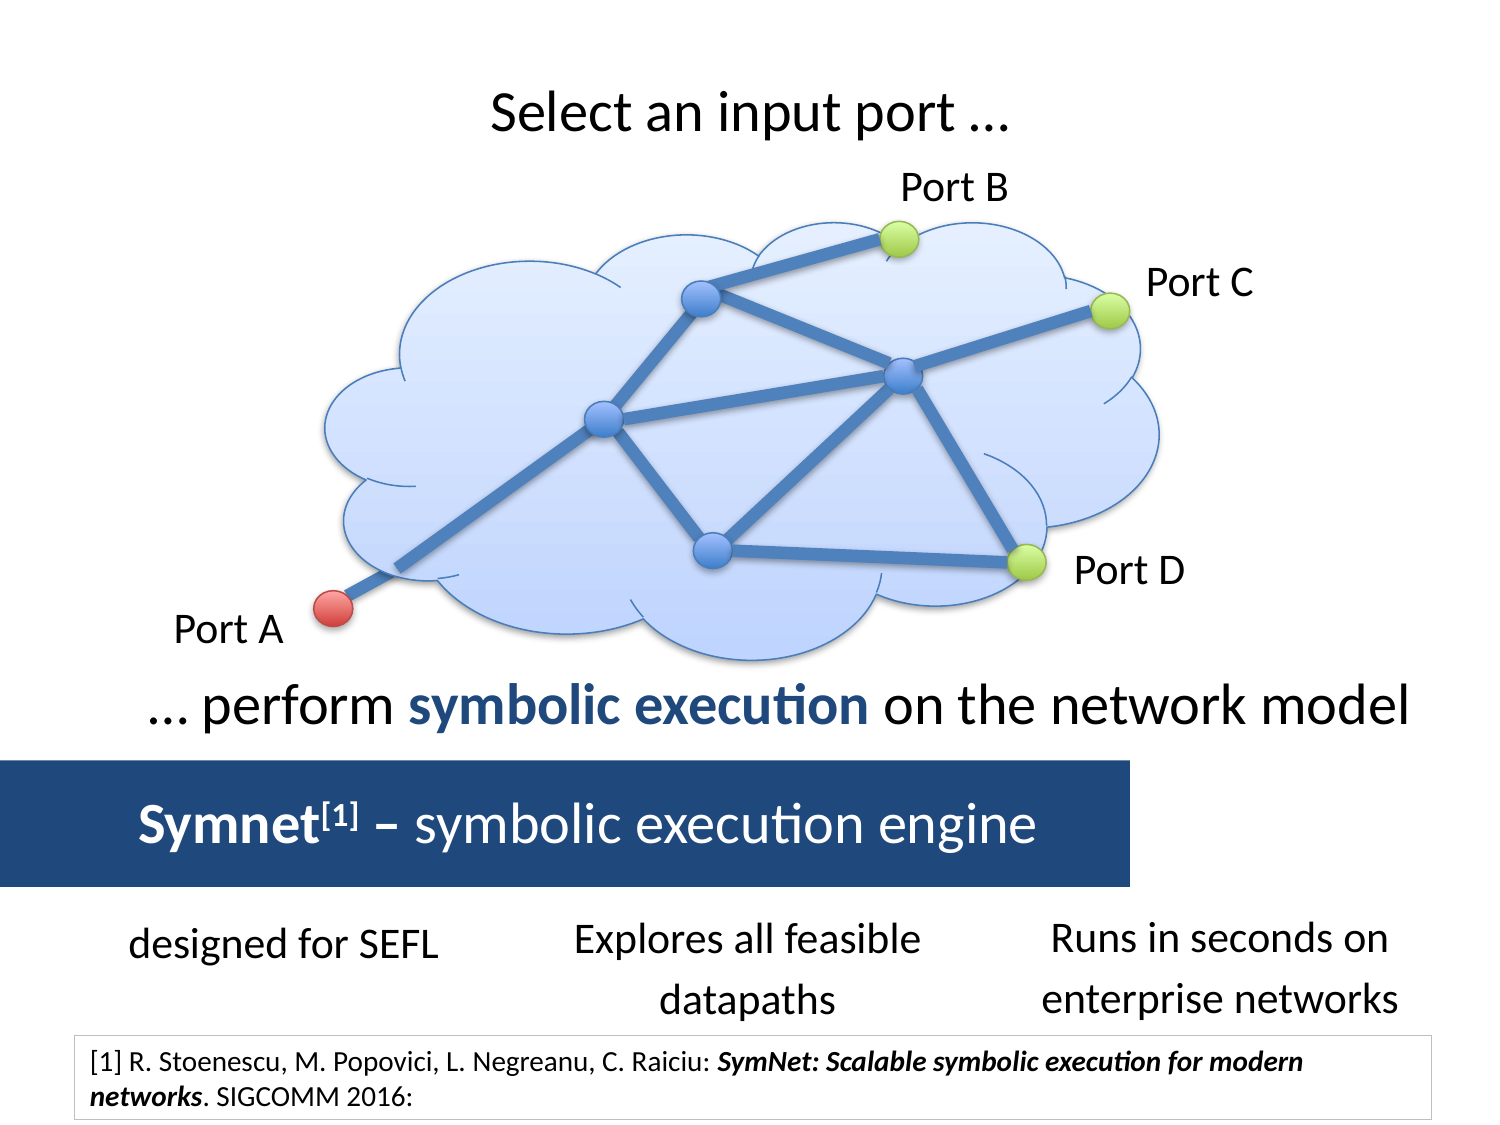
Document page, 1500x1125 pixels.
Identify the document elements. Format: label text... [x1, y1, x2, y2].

text_box [312, 589, 354, 628]
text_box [346, 568, 398, 597]
text_box designed for SEFL [45, 907, 522, 996]
text_box [1] R. Stoenescu, M. Popovici, L. Negreanu, C. Raiciu: SymNet: Scalable symbolic execution for modern networks. SIGCOMM 2016: [74, 1035, 1432, 1120]
text_box Explores all feasible datapaths [422, 902, 1073, 990]
text_box Port B [857, 150, 1052, 219]
text_box [0, 758, 1132, 889]
text_box [323, 368, 391, 566]
text_box [1134, 378, 1160, 491]
title Select an input port … [0, 45, 1500, 172]
text_box Port A [131, 592, 326, 637]
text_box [396, 221, 1131, 581]
text_box Port D [1033, 533, 1227, 615]
text_box … perform symbolic execution on the network model [121, 637, 1438, 765]
text_box Runs in seconds on enterprise networks [982, 901, 1458, 989]
text_box [1134, 327, 1142, 377]
text_box [443, 589, 1007, 637]
text_box Symnet[1] – symbolic execution engine [123, 777, 1167, 880]
text_box Port C [1134, 245, 1297, 327]
